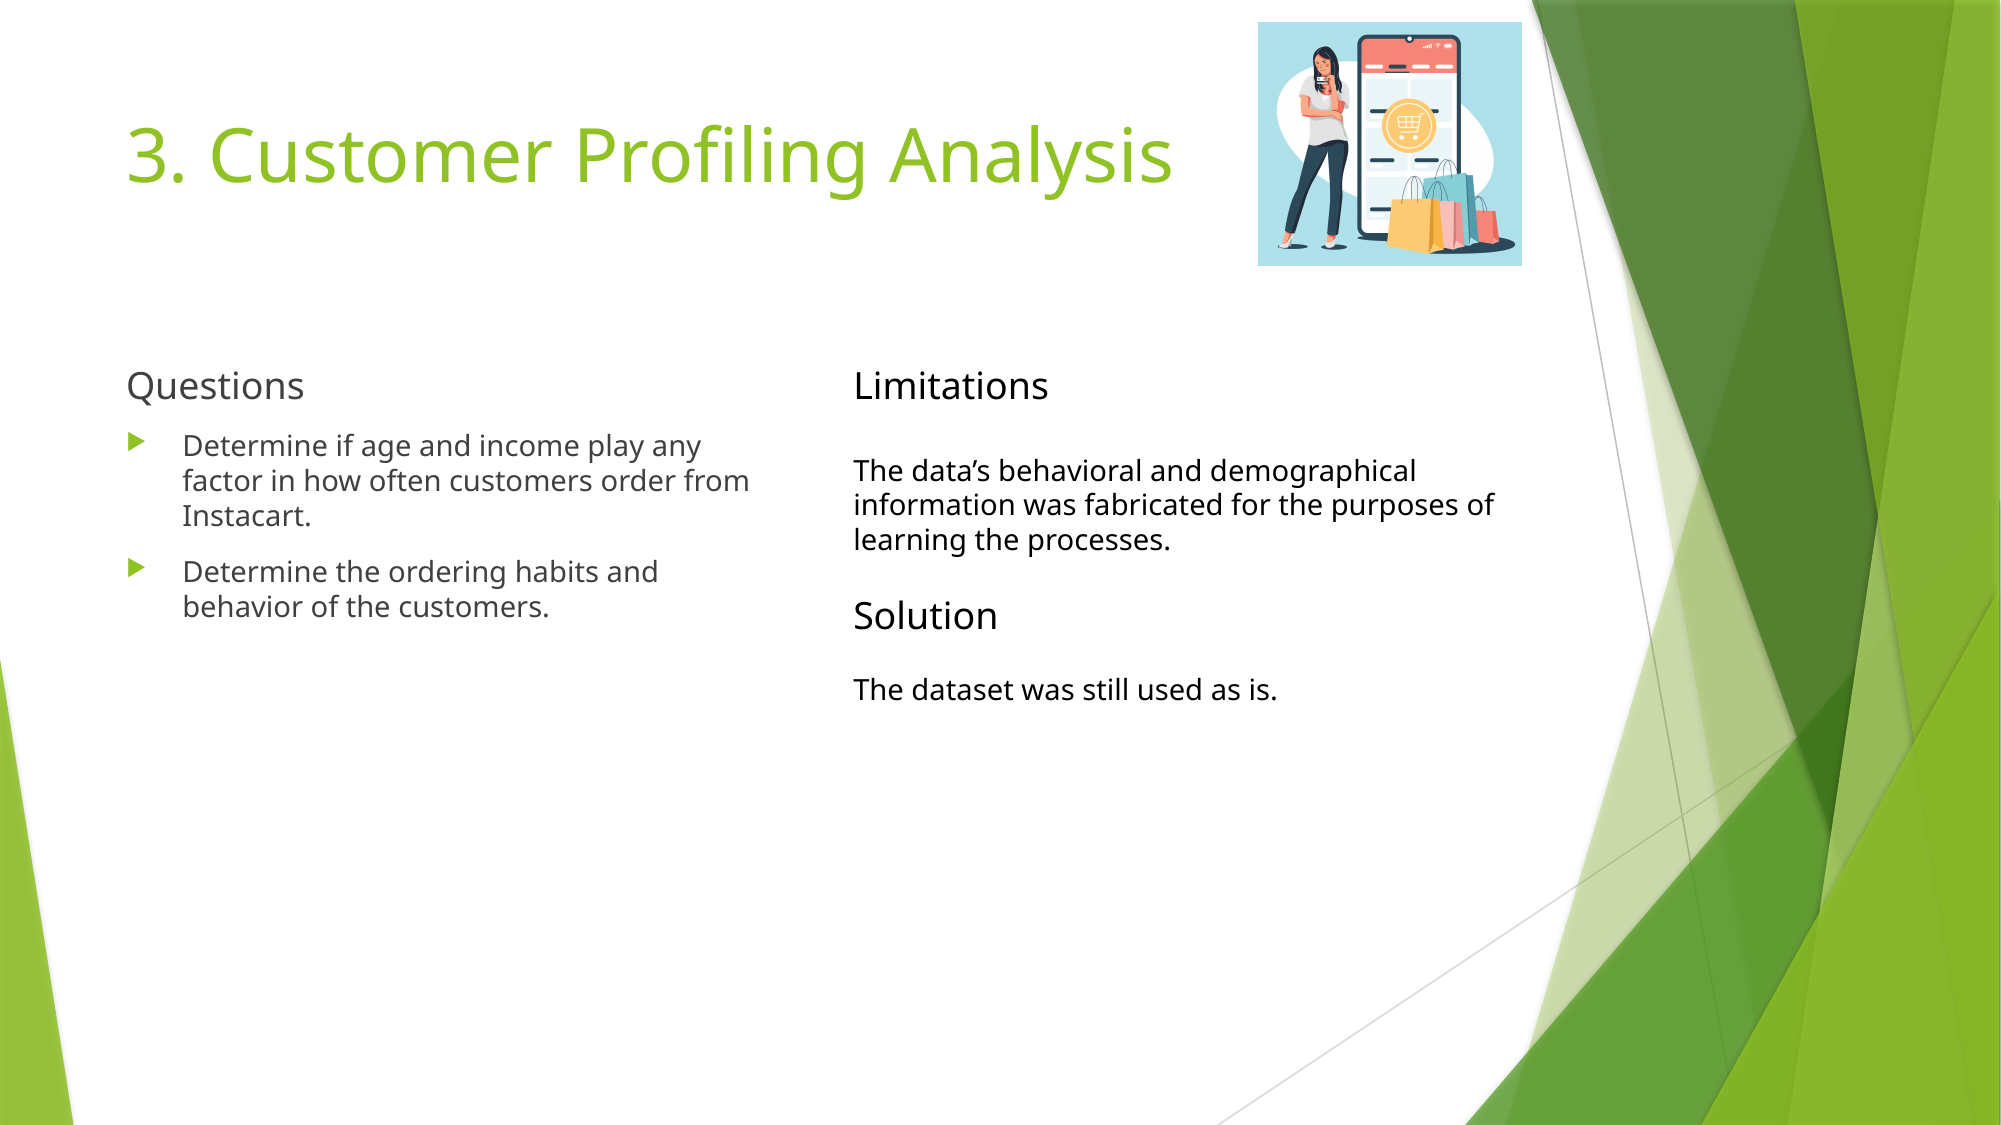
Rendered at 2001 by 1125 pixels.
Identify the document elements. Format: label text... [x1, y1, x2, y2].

title 3. Customer Profiling Analysis [111, 99, 1522, 317]
picture [1258, 22, 1522, 267]
list Questions Determine if age and income play any factor in how often customers order from Instacart. Determine the ordering habits and behavior of the customers. [111, 354, 778, 899]
text_box Limitations The data’s behavioral and demographical information was fabricated for the purposes of learning the processes. Solution The dataset was still used as is. [838, 354, 1543, 759]
